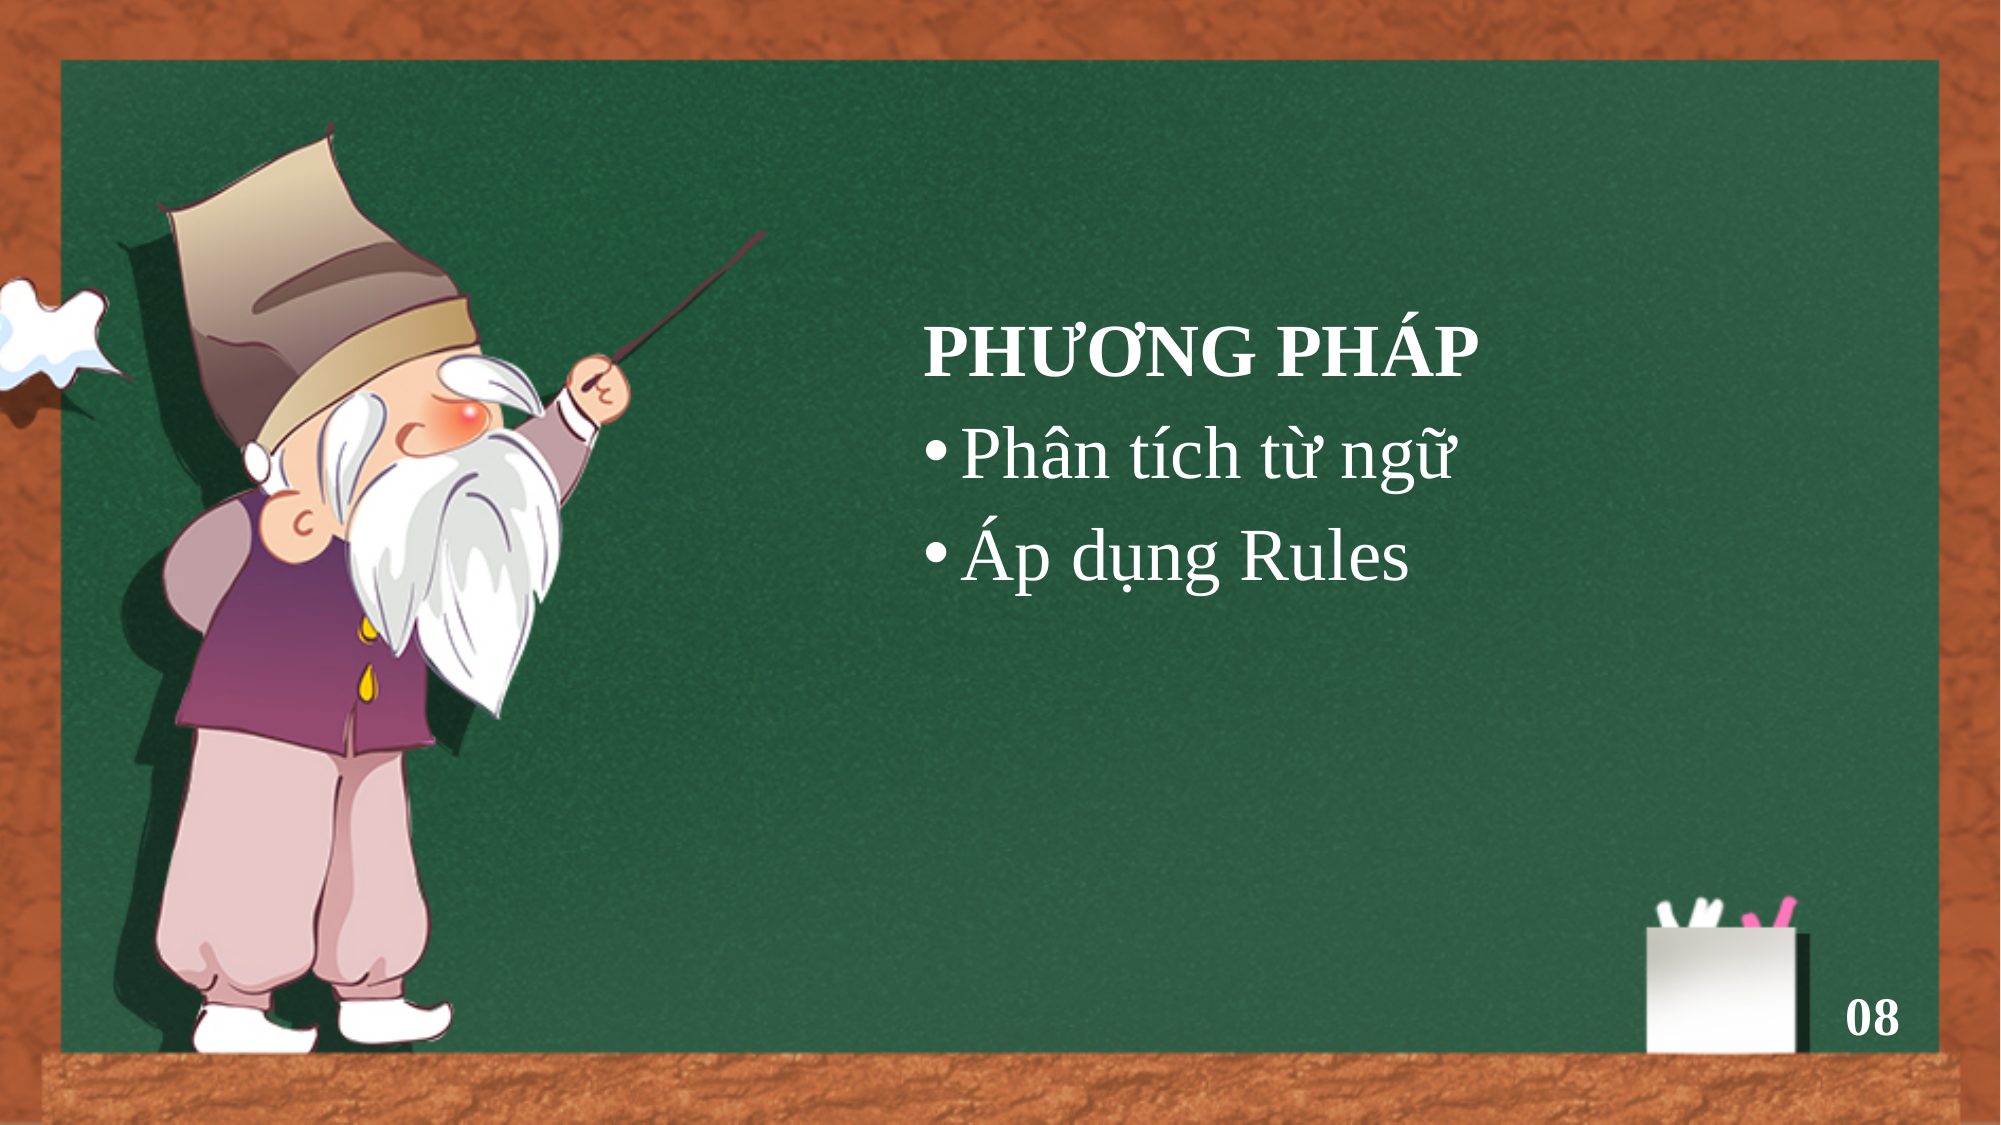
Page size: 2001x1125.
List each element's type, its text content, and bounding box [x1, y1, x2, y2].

list PHƯƠNG PHÁP Phân tích từ ngữ Áp dụng Rules [908, 304, 1759, 1019]
picture [0, 0, 2001, 1125]
text_box 08 [1812, 974, 1933, 1054]
